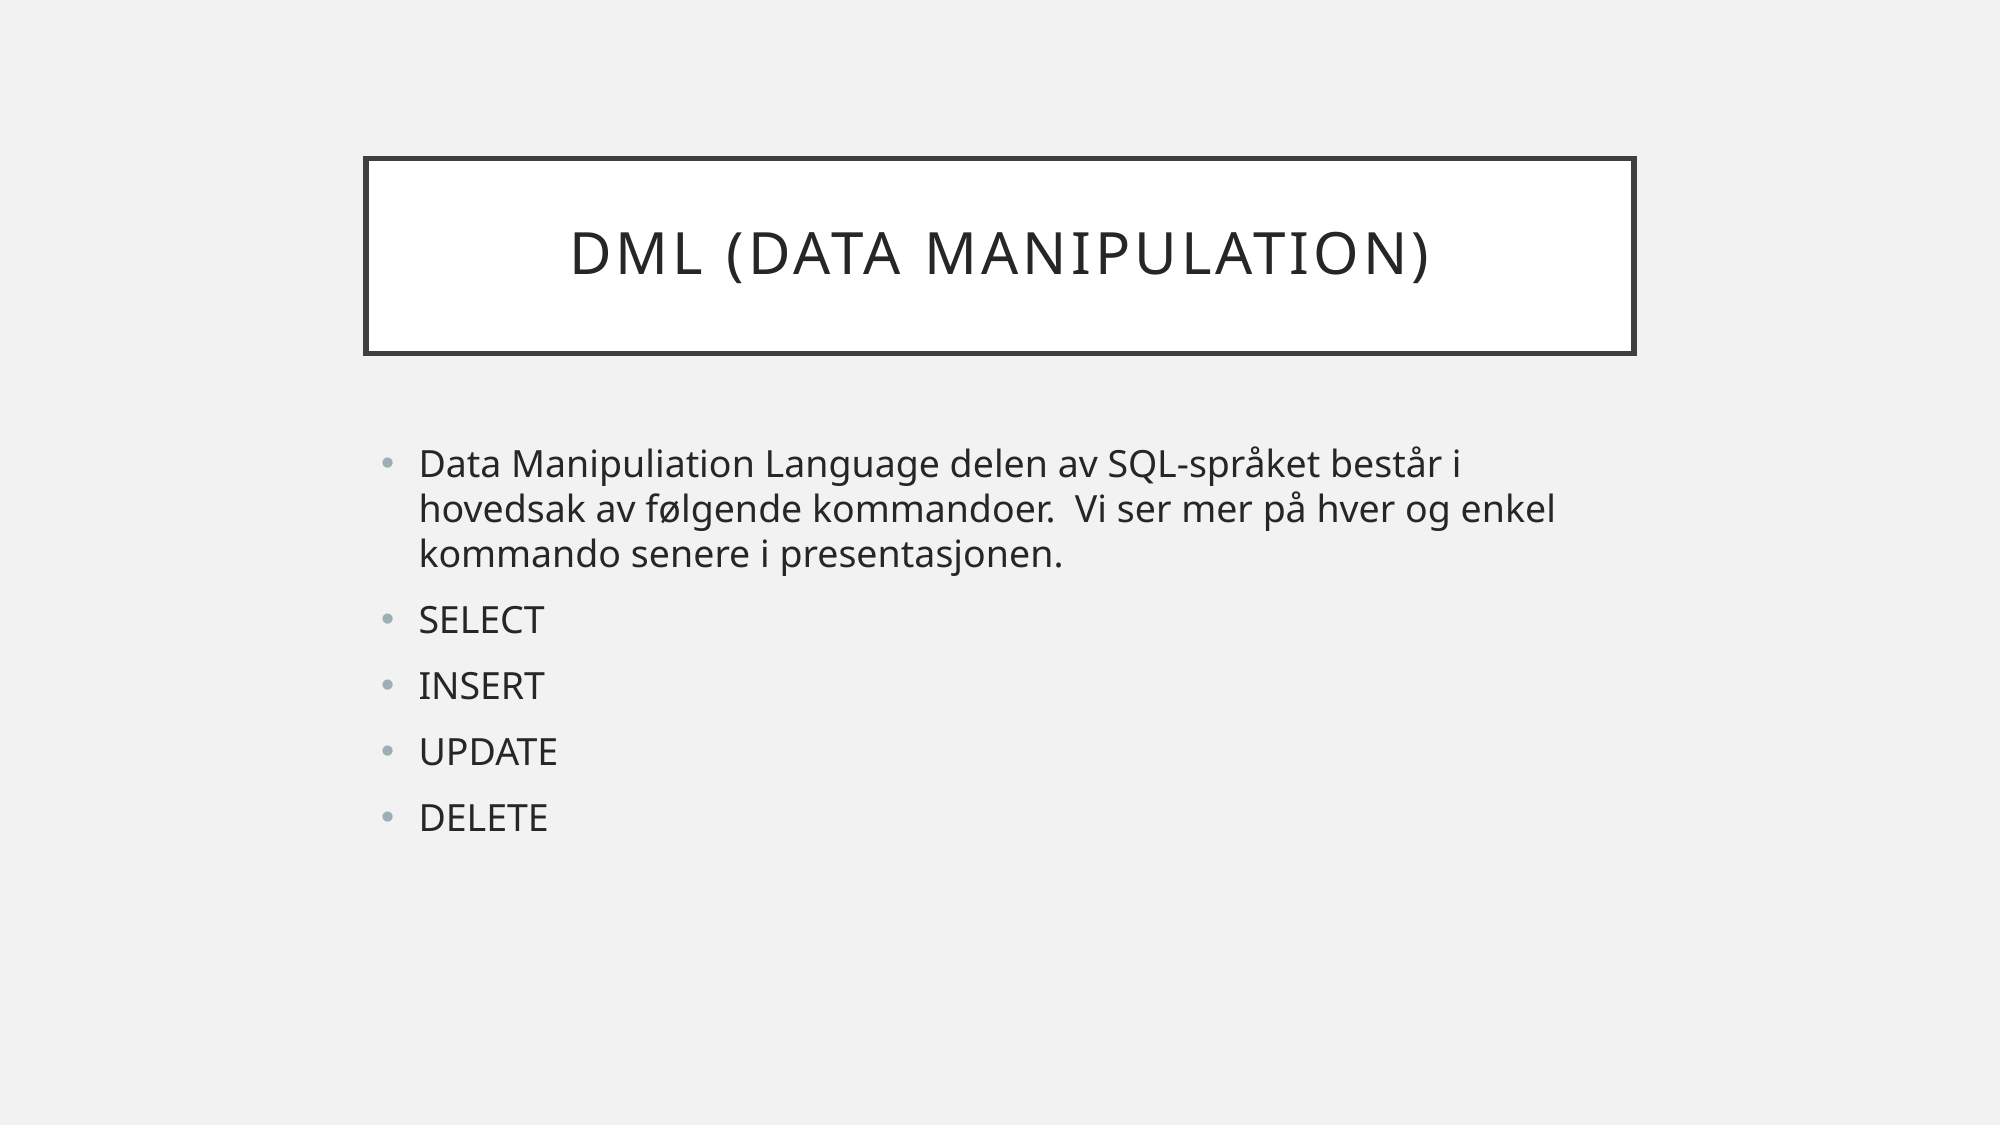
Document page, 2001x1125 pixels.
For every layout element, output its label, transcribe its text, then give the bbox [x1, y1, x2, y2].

title DML (data Manipulation) [363, 156, 1637, 356]
list Data Manipuliation Language delen av SQL-språket består i hovedsak av følgende kommandoer. Vi ser mer på hver og enkel kommando senere i presentasjonen. SELECT INSERT UPDATE DELETE [366, 432, 1634, 868]
